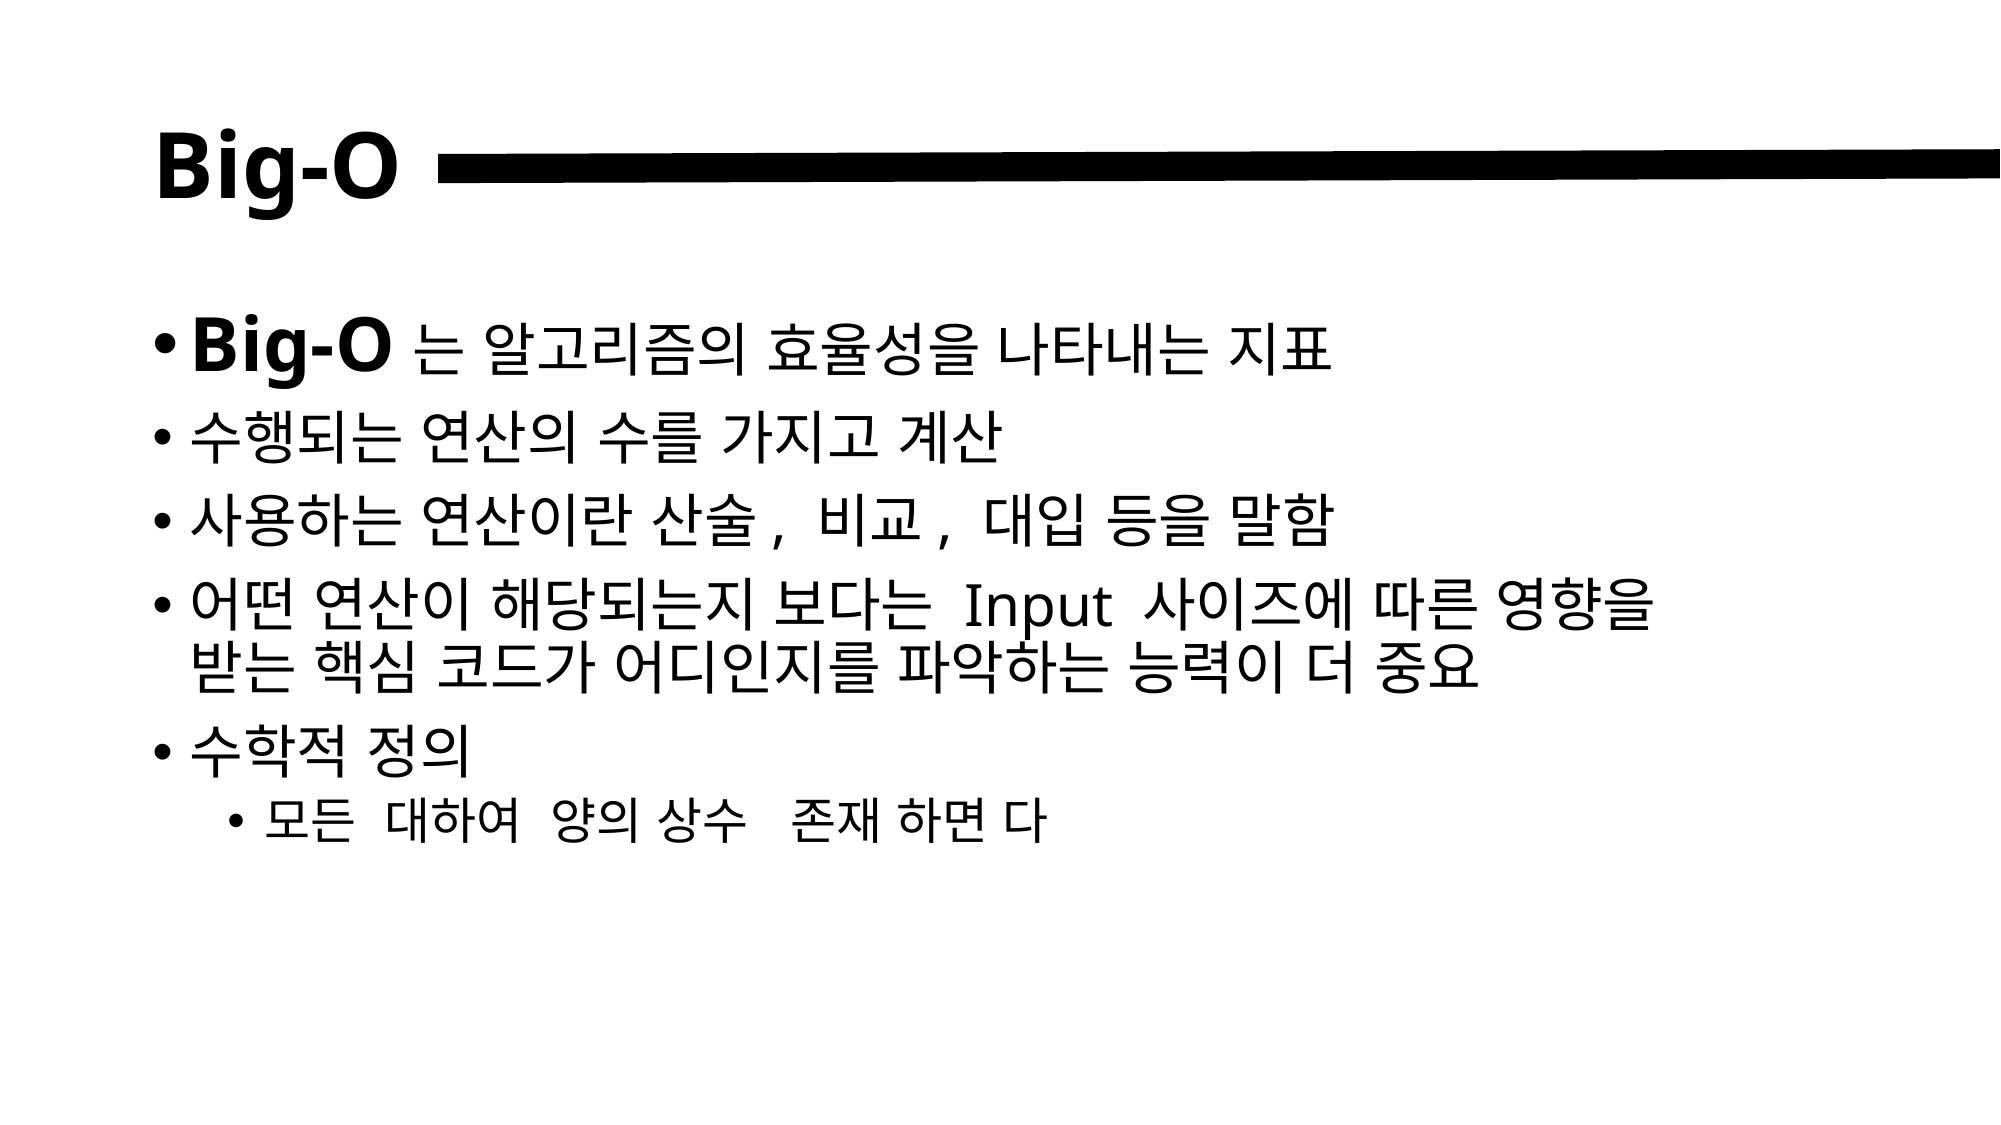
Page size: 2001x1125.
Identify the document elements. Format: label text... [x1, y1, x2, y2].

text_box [438, 163, 2000, 169]
title Big-O [137, 59, 439, 278]
